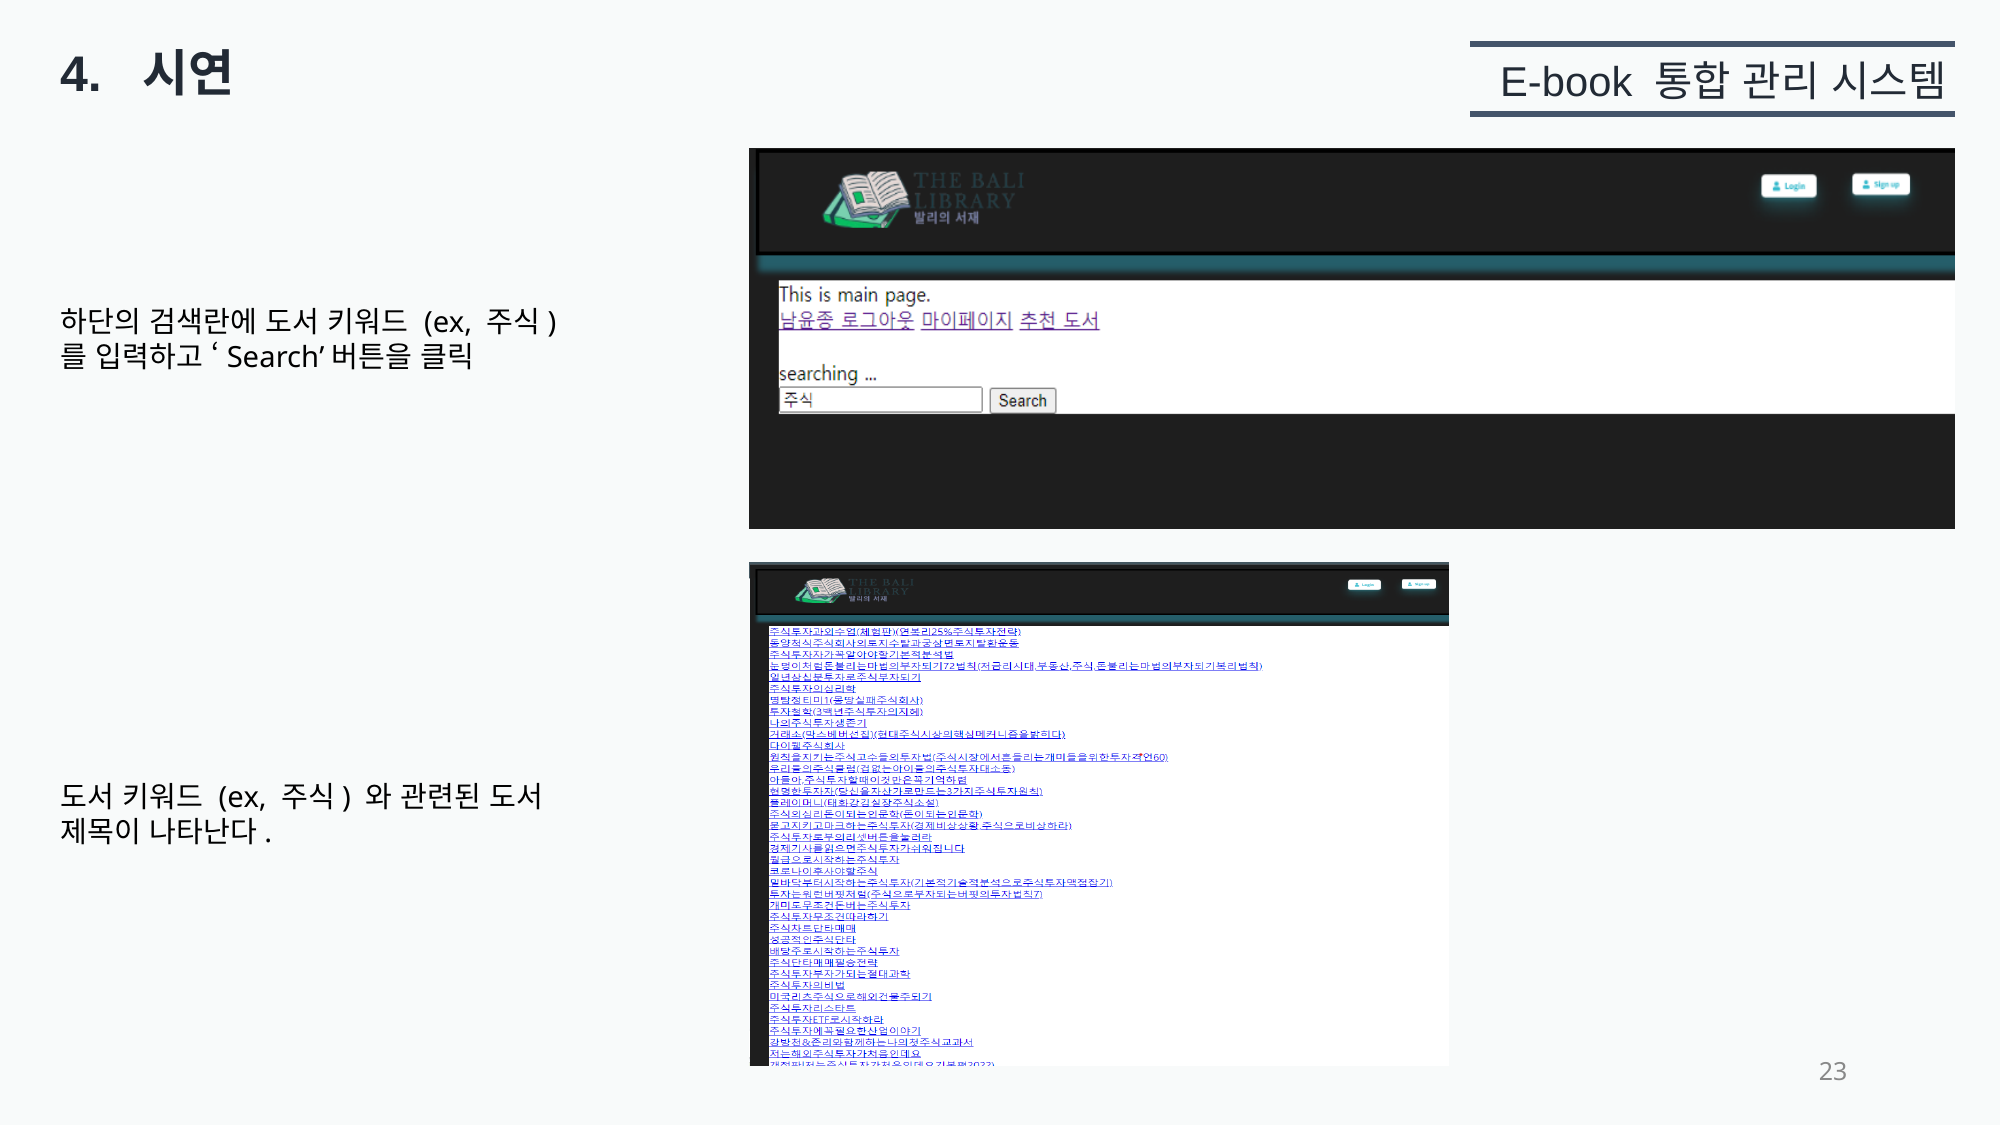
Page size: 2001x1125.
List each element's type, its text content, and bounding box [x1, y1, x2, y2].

text_box E-book 통합 관리 시스템 [1469, 47, 1977, 113]
text_box 도서 키워드 (ex, 주식) 와 관련된 도서 제목이 나타난다. [45, 763, 605, 864]
slide_number ‹#› [1412, 1042, 1863, 1103]
text_box 하단의 검색란에 도서 키워드 (ex, 주식) 를 입력하고 ‘Search’버튼을 클릭 [45, 287, 605, 388]
picture [748, 148, 1955, 529]
text_box 4. 시연 [45, 33, 334, 109]
picture [748, 561, 1449, 1066]
